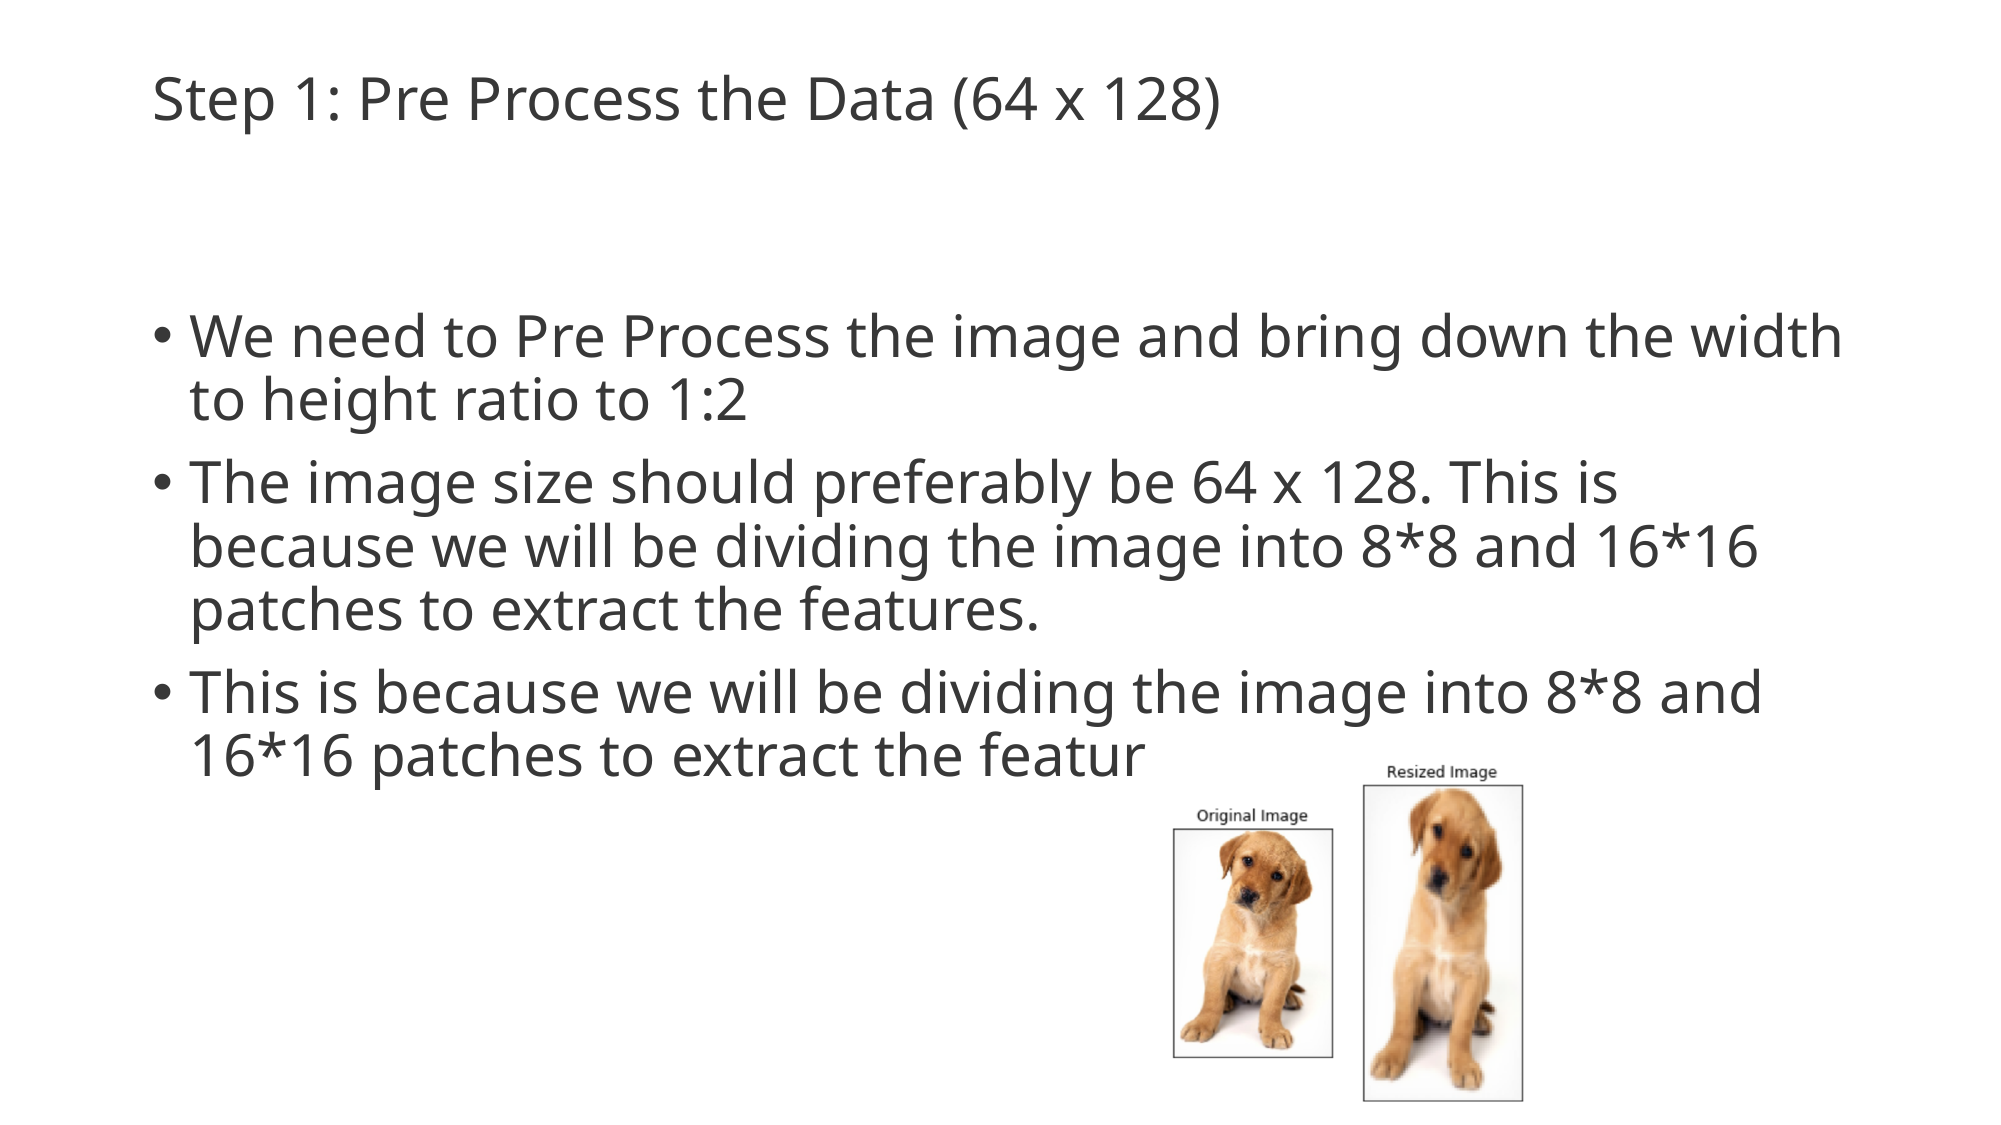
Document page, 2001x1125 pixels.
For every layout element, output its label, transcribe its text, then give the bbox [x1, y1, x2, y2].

list We need to Pre Process the image and bring down the width to height ratio to 1:2 The image size should preferably be 64 x 128. This is because we will be dividing the image into 8*8 and 16*16 patches to extract the features. This is because we will be dividing the image into 8*8 and 16*16 patches to extract the features. [137, 299, 1863, 1014]
title Step 1: Pre Process the Data (64 x 128) [137, 59, 1863, 278]
picture [1146, 731, 1566, 1125]
